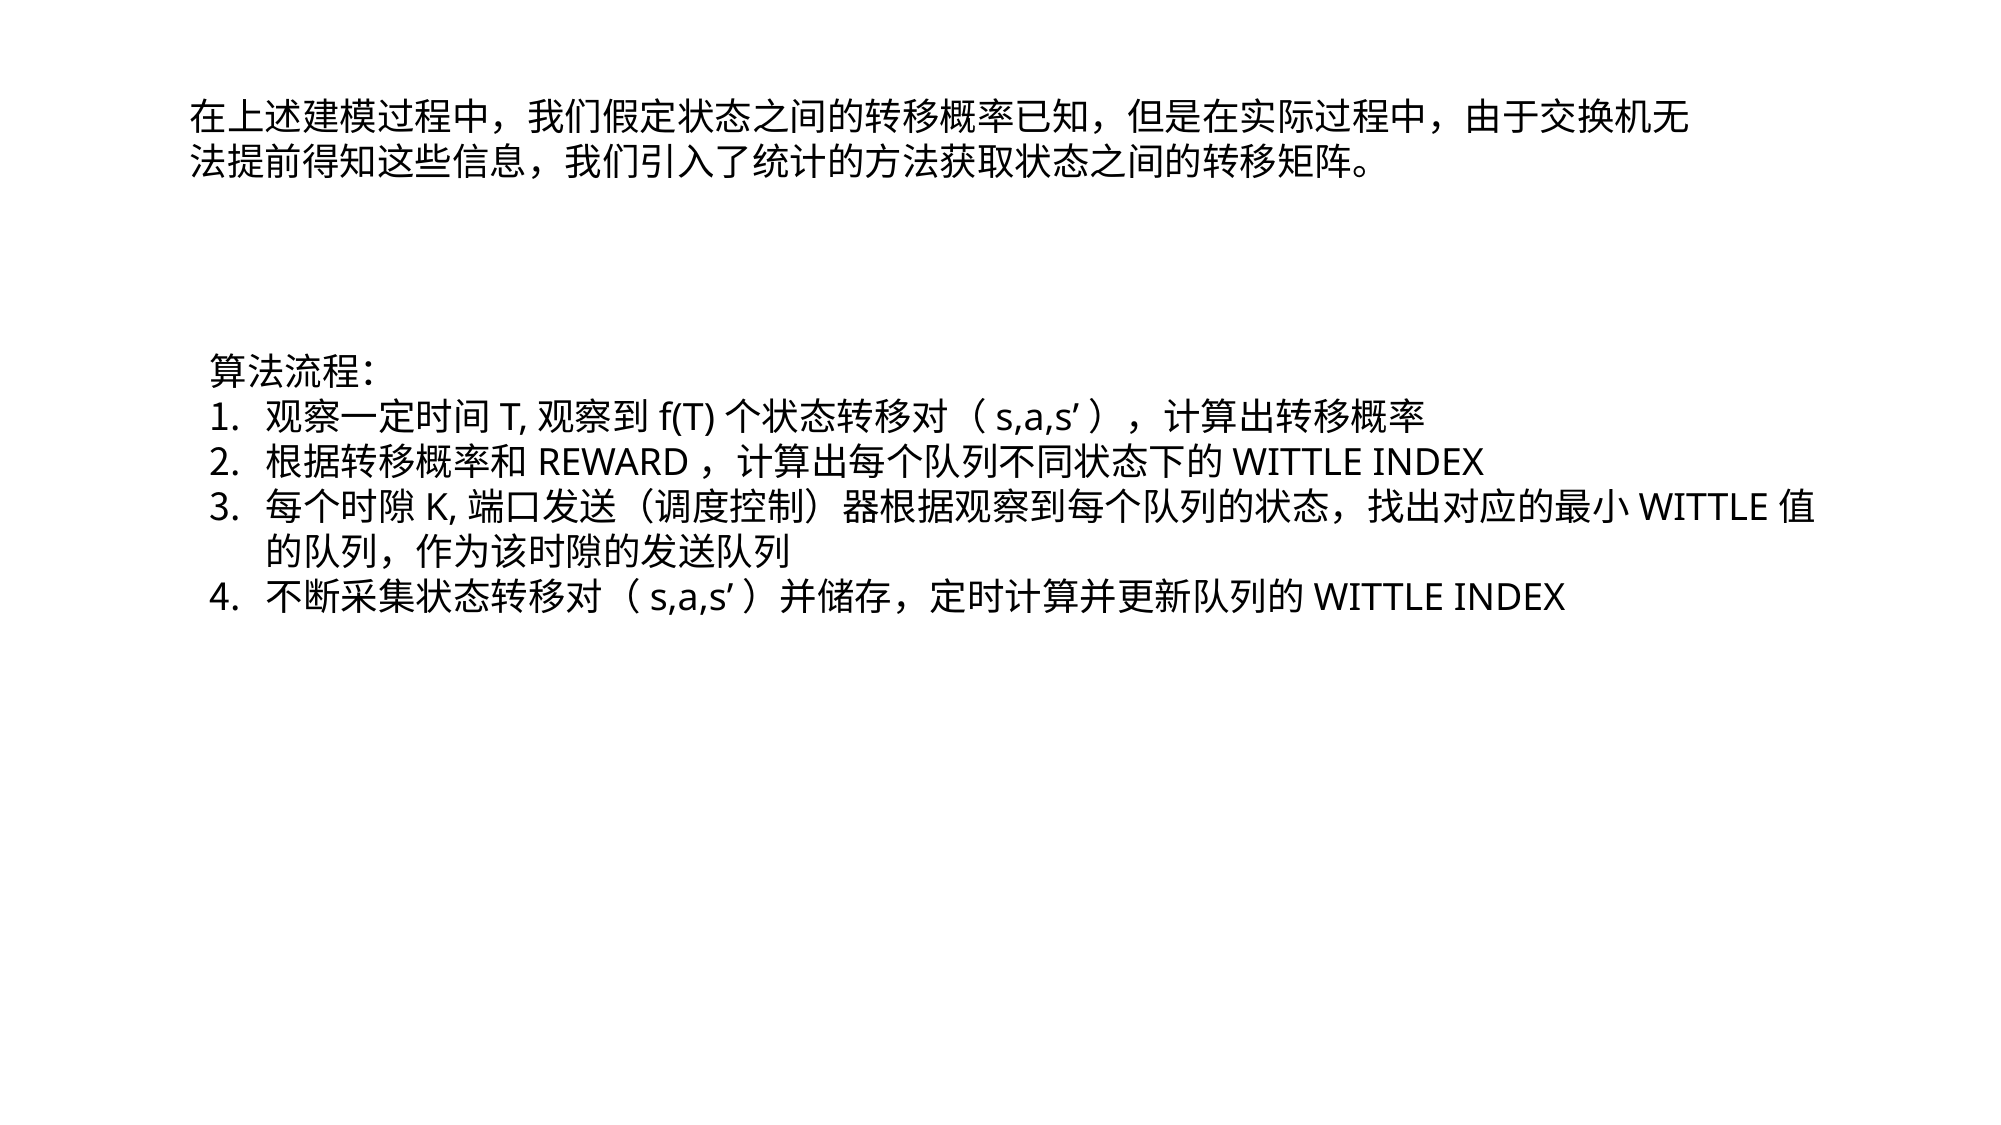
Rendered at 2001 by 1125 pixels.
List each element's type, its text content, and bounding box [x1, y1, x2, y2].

text_box 算法流程： 观察一定时间T,观察到f(T)个状态转移对（s,a,s’），计算出转移概率 根据转移概率和REWARD，计算出每个队列不同状态下的WITTLE INDEX 每个时隙K,端口发送（调度控制）器根据观察到每个队列的状态，找出对应的最小WITTLE值的队列，作为该时隙的发送队列 不断采集状态转移对（s,a,s’）并储存，定时计算并更新队列的WITTLE INDEX [194, 340, 1839, 626]
text_box 在上述建模过程中，我们假定状态之间的转移概率已知，但是在实际过程中，由于交换机无法提前得知这些信息，我们引入了统计的方法获取状态之间的转移矩阵。 [175, 85, 1742, 191]
